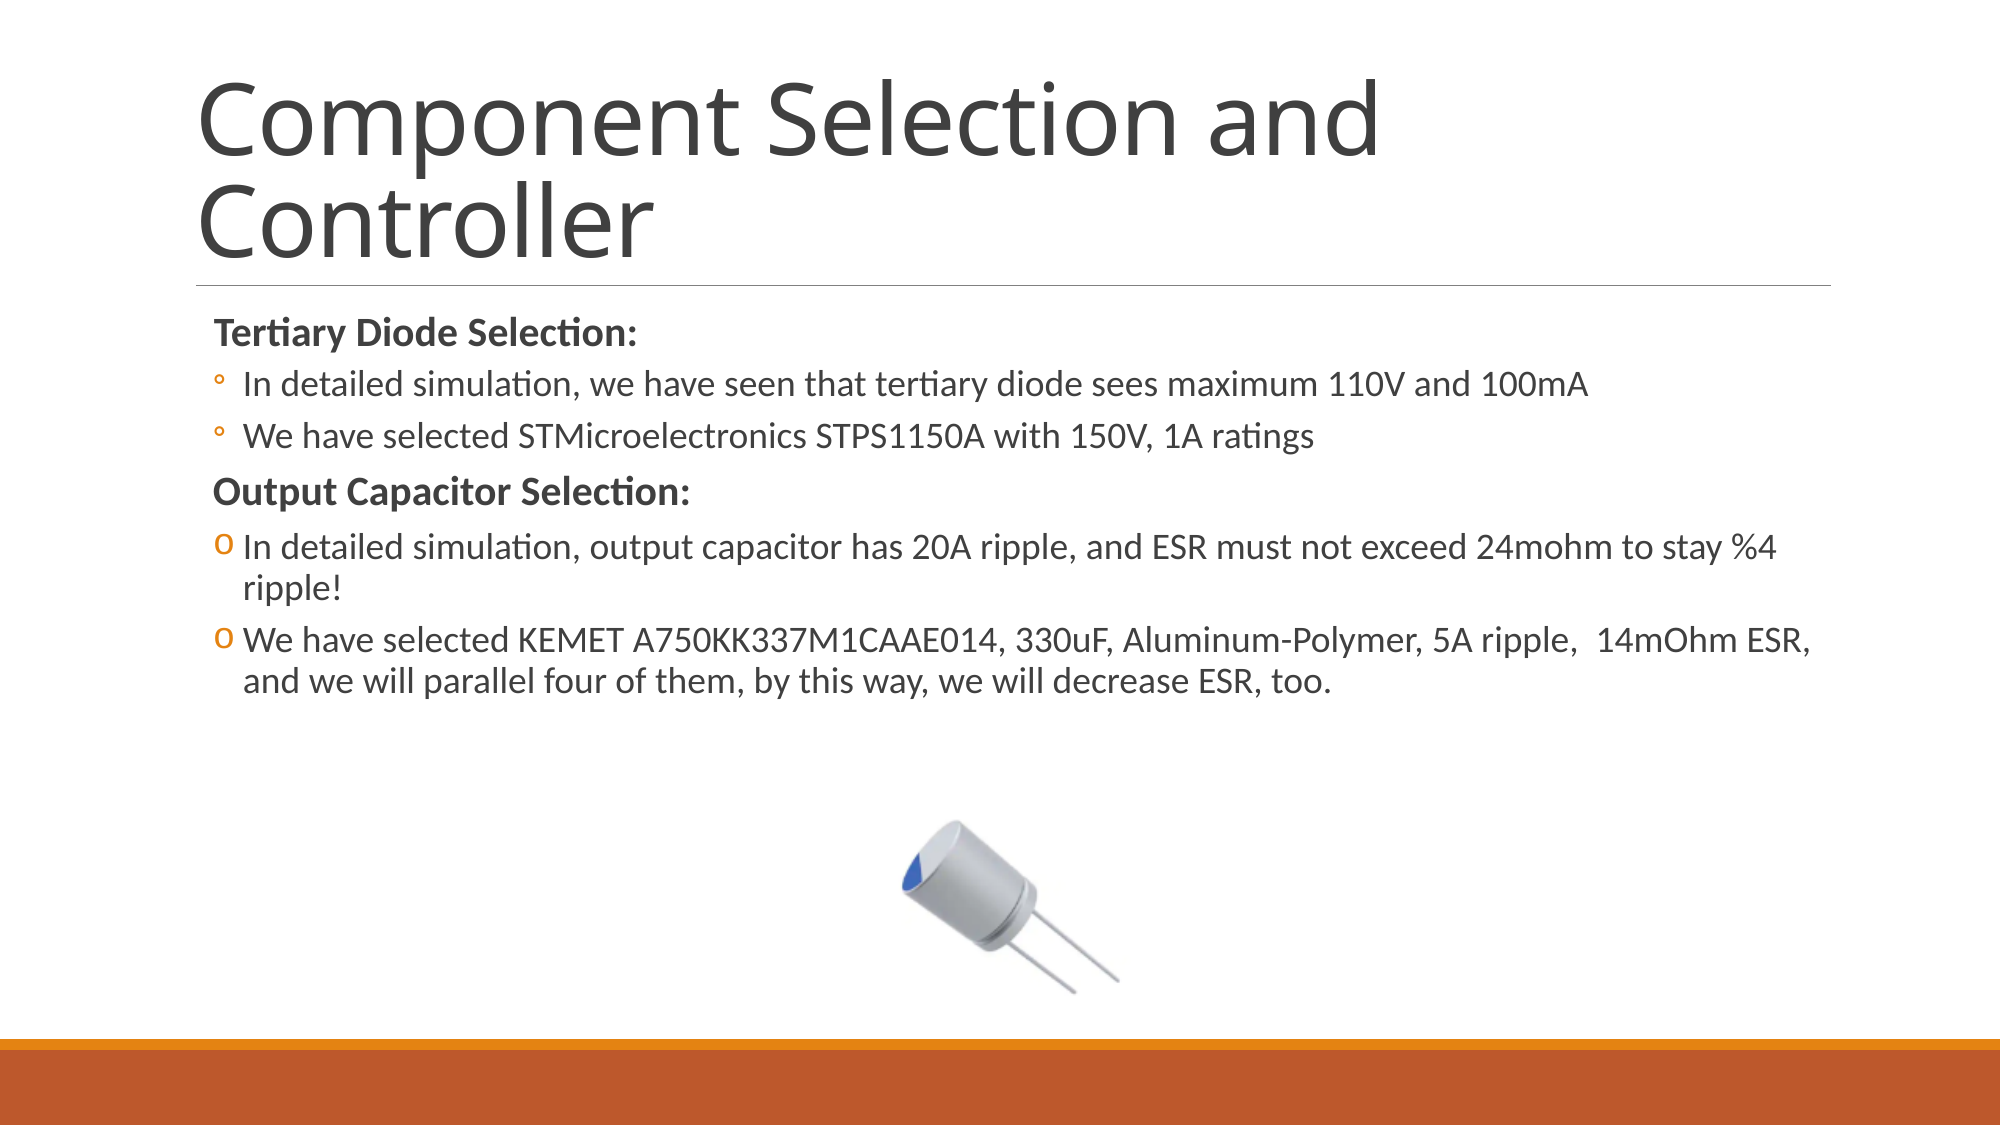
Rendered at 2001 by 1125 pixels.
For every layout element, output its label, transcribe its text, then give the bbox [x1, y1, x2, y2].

picture [864, 794, 1146, 1031]
list Tertiary Diode Selection: In detailed simulation, we have seen that tertiary diode sees maximum 110V and 100mA We have selected STMicroelectronics STPS1150A with 150V, 1A ratings Output Capacitor Selection: In detailed simulation, output capacitor has 20A ripple, and ESR must not exceed 24mohm to stay %4 ripple! We have selected KEMET A750KK337M1CAAE014, 330uF, Aluminum-Polymer, 5A ripple, 14mOhm ESR, and we will parallel four of them, by this way, we will decrease ESR, too. [180, 302, 1830, 963]
title Component Selection and Controller [180, 47, 1830, 285]
